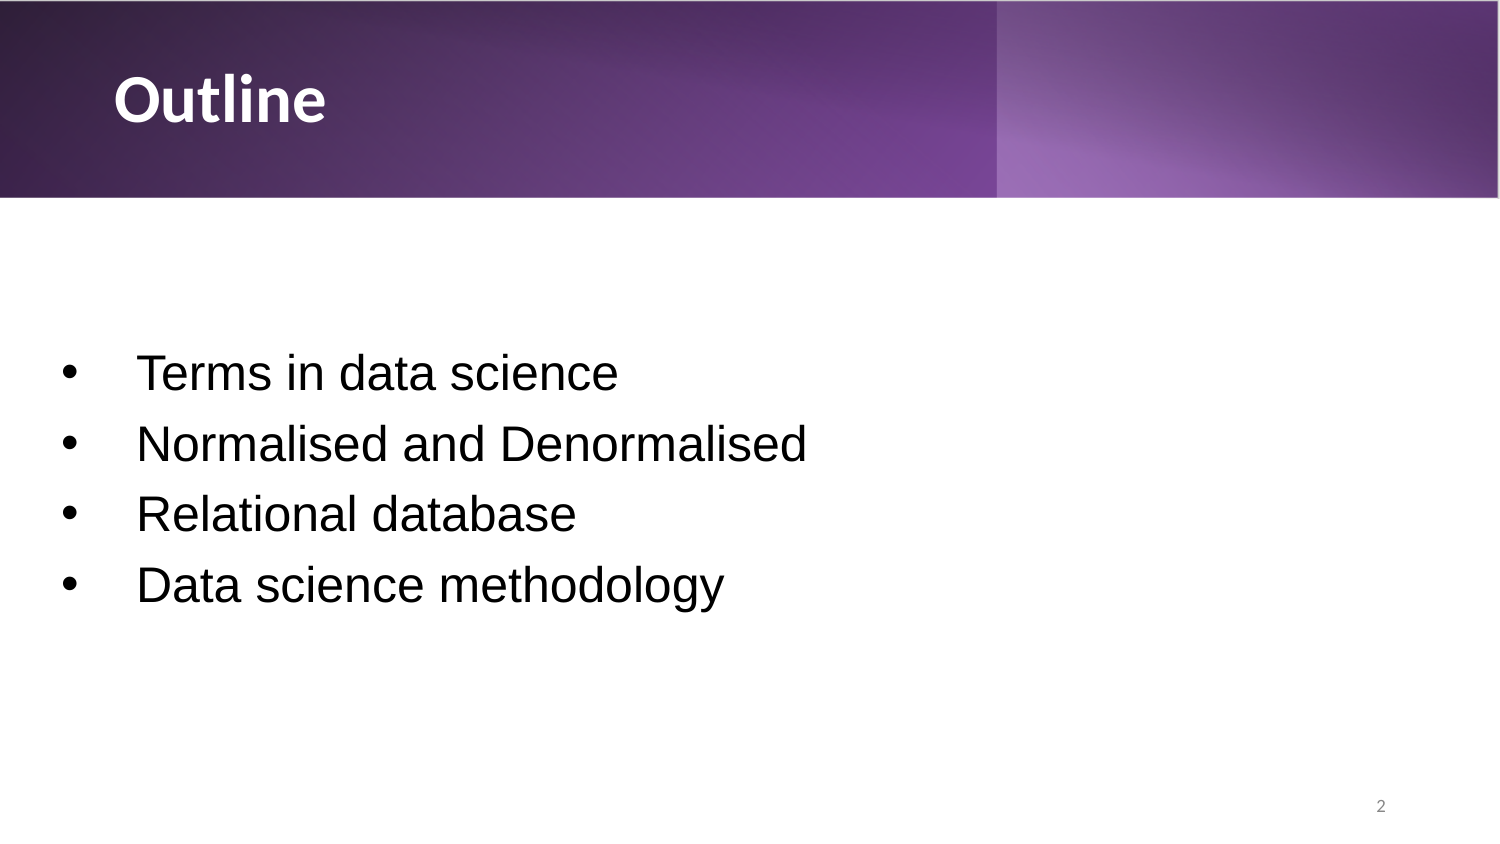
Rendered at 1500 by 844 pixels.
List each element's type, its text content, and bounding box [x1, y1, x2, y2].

picture [0, 0, 1500, 199]
list Terms in data science Normalised and Denormalised Relational database Data science methodology [49, 238, 1281, 771]
slide_number 2 [1059, 782, 1397, 827]
